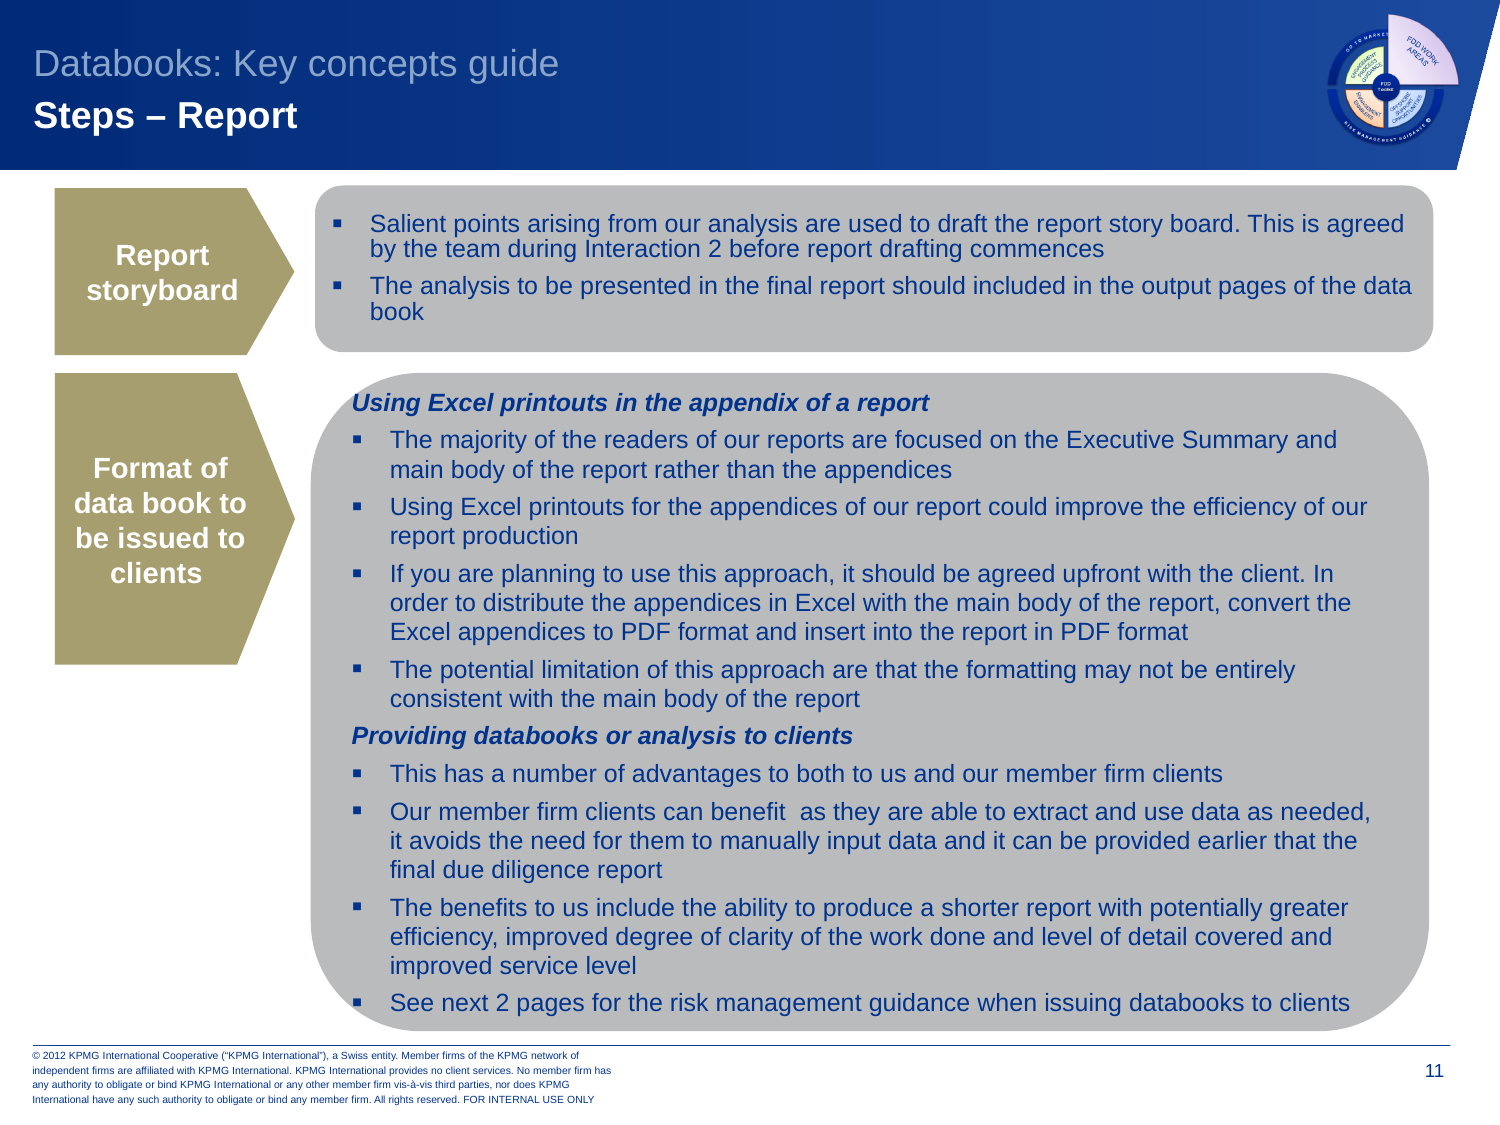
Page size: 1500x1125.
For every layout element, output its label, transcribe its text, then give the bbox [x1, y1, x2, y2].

picture [1324, 12, 1461, 149]
text_box Format of data book to be issued to clients [54, 373, 295, 665]
text_box Salient points arising from our analysis are used to draft the report story board. This is agreed by the team during Interaction 2 before report drafting commences The analysis to be presented in the final report should included in the output pages of the data book [315, 185, 1434, 353]
text_box Report storyboard [54, 188, 295, 356]
text_box Using Excel printouts in the appendix of a report The majority of the readers of our reports are focused on the Executive Summary and main body of the report rather than the appendices Using Excel printouts for the appendices of our report could improve the efficiency of our report production If you are planning to use this approach, it should be agreed upfront with the client. In order to distribute the appendices in Excel with the main body of the report, convert the Excel appendices to PDF format and insert into the report in PDF format The potential limitation of this approach are that the formatting may not be entirely consistent with the main body of the report Providing databooks or analysis to clients This has a number of advantages to both to us and our member firm clients Our member firm clients can benefit as they are able to extract and use data as needed, it avoids the need for them to manually input data and it can be provided earlier that the final due diligence report The benefits to us include the ability to produce a shorter report with potentially greater efficiency, improved degree of clarity of the work done and level of detail covered and improved service level See next 2 pages for the risk management guidance when issuing databooks to clients [310, 372, 1430, 1032]
title Databooks: Key concepts guide Steps – Report [33, 18, 1320, 150]
